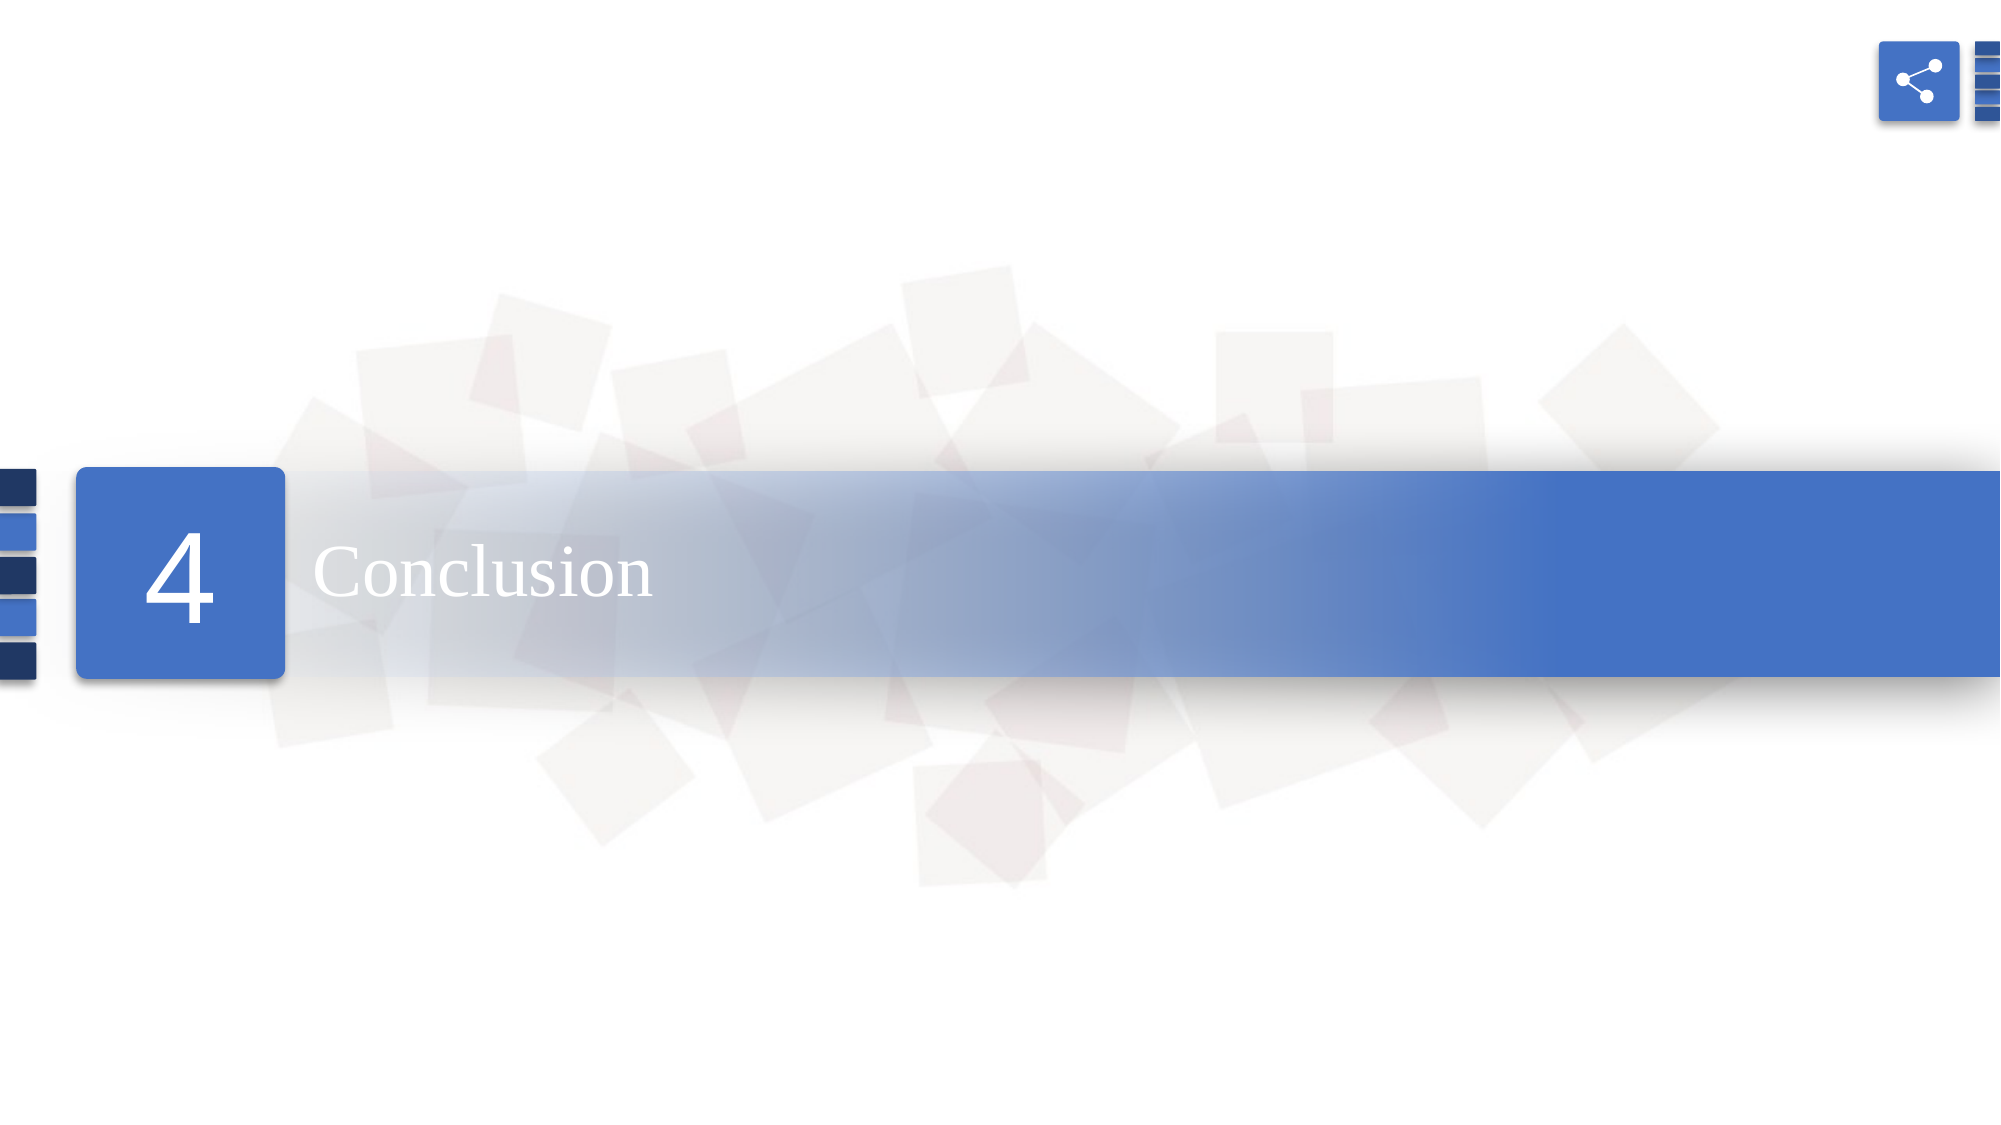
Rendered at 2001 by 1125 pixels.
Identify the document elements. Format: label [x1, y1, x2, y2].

text_box [0, 467, 2000, 680]
picture [0, 0, 2001, 1125]
text_box [1522, 41, 2000, 121]
